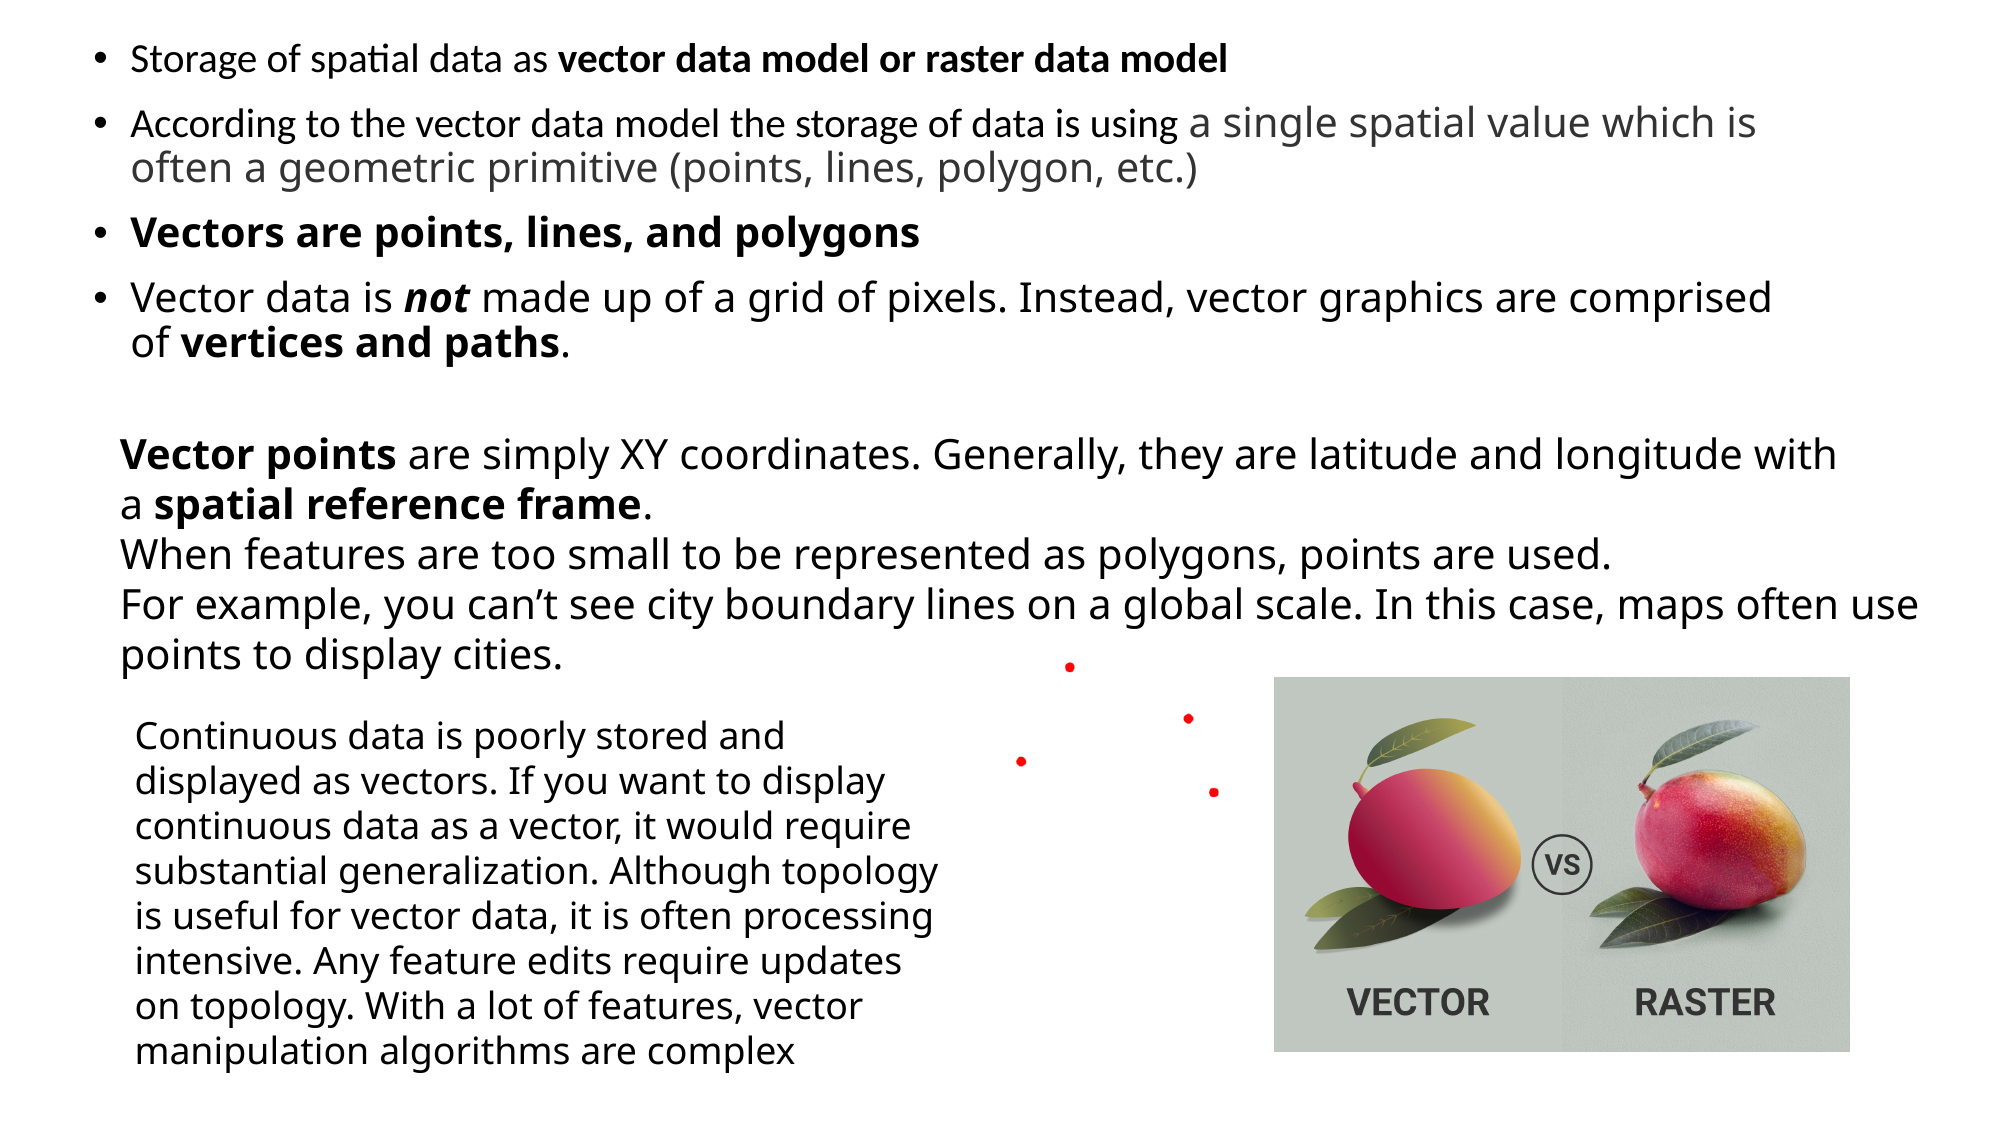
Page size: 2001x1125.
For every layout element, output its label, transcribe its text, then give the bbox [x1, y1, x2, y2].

text_box Vector points are simply XY coordinates. Generally, they are latitude and longitude with a spatial reference frame. When features are too small to be represented as polygons, points are used. For example, you can’t see city boundary lines on a global scale. In this case, maps often use points to display cities. [119, 427, 1922, 691]
text_box Continuous data is poorly stored and displayed as vectors. If you want to display continuous data as a vector, it would require substantial generalization. Although topology is useful for vector data, it is often processing intensive. Any feature edits require updates on topology. With a lot of features, vector manipulation algorithms are complex [119, 704, 964, 1080]
list Storage of spatial data as vector data model or raster data model According to the vector data model the storage of data is using a single spatial value which is often a geometric primitive (points, lines, polygon, etc.) Vectors are points, lines, and polygons Vector data is not made up of a grid of pixels. Instead, vector graphics are comprised of vertices and paths. [78, 29, 1804, 376]
picture [1274, 677, 1850, 1052]
picture [999, 645, 1238, 809]
